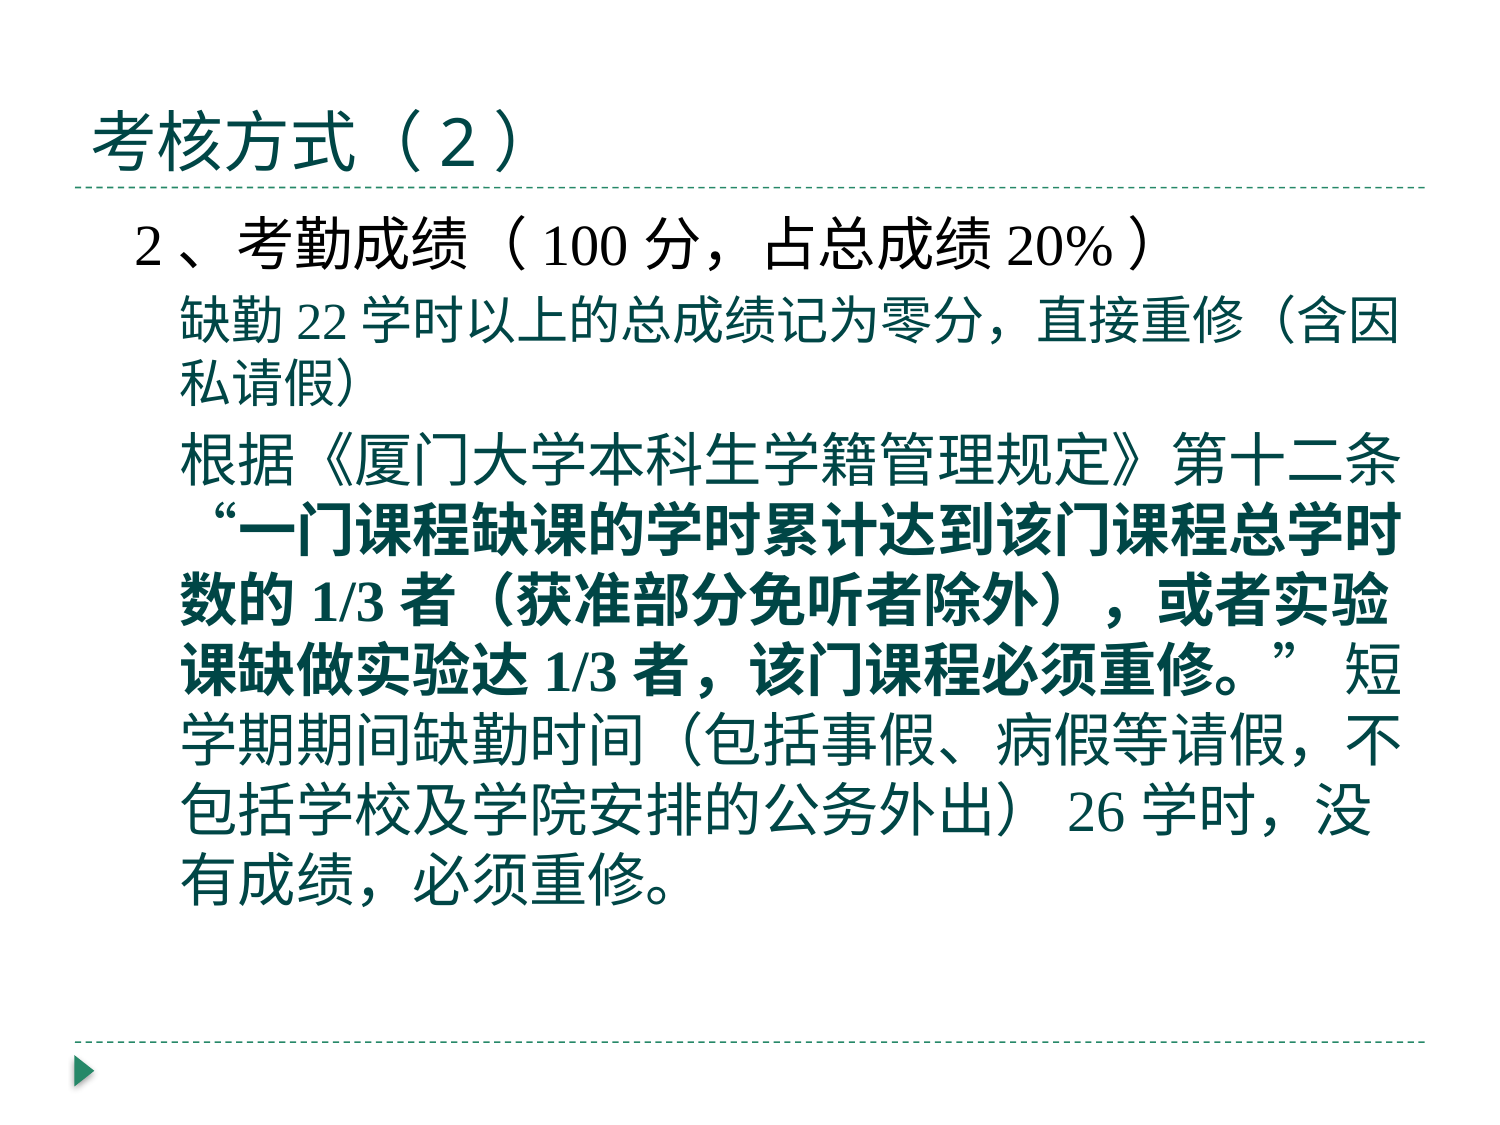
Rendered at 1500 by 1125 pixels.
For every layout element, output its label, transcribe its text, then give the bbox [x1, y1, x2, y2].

list 2、考勤成绩（100分，占总成绩20%） 缺勤22学时以上的总成绩记为零分，直接重修（含因私请假） 根据《厦门大学本科生学籍管理规定》第十二条 “一门课程缺课的学时累计达到该门课程总学时数的1/3者（获准部分免听者除外），或者实验课缺做实验达1/3者，该门课程必须重修。” 短学期期间缺勤时间（包括事假、病假等请假，不包括学校及学院安排的公务外出）26学时，没有成绩，必须重修。 [74, 199, 1426, 1011]
title 考核方式（2） [74, 24, 1426, 188]
